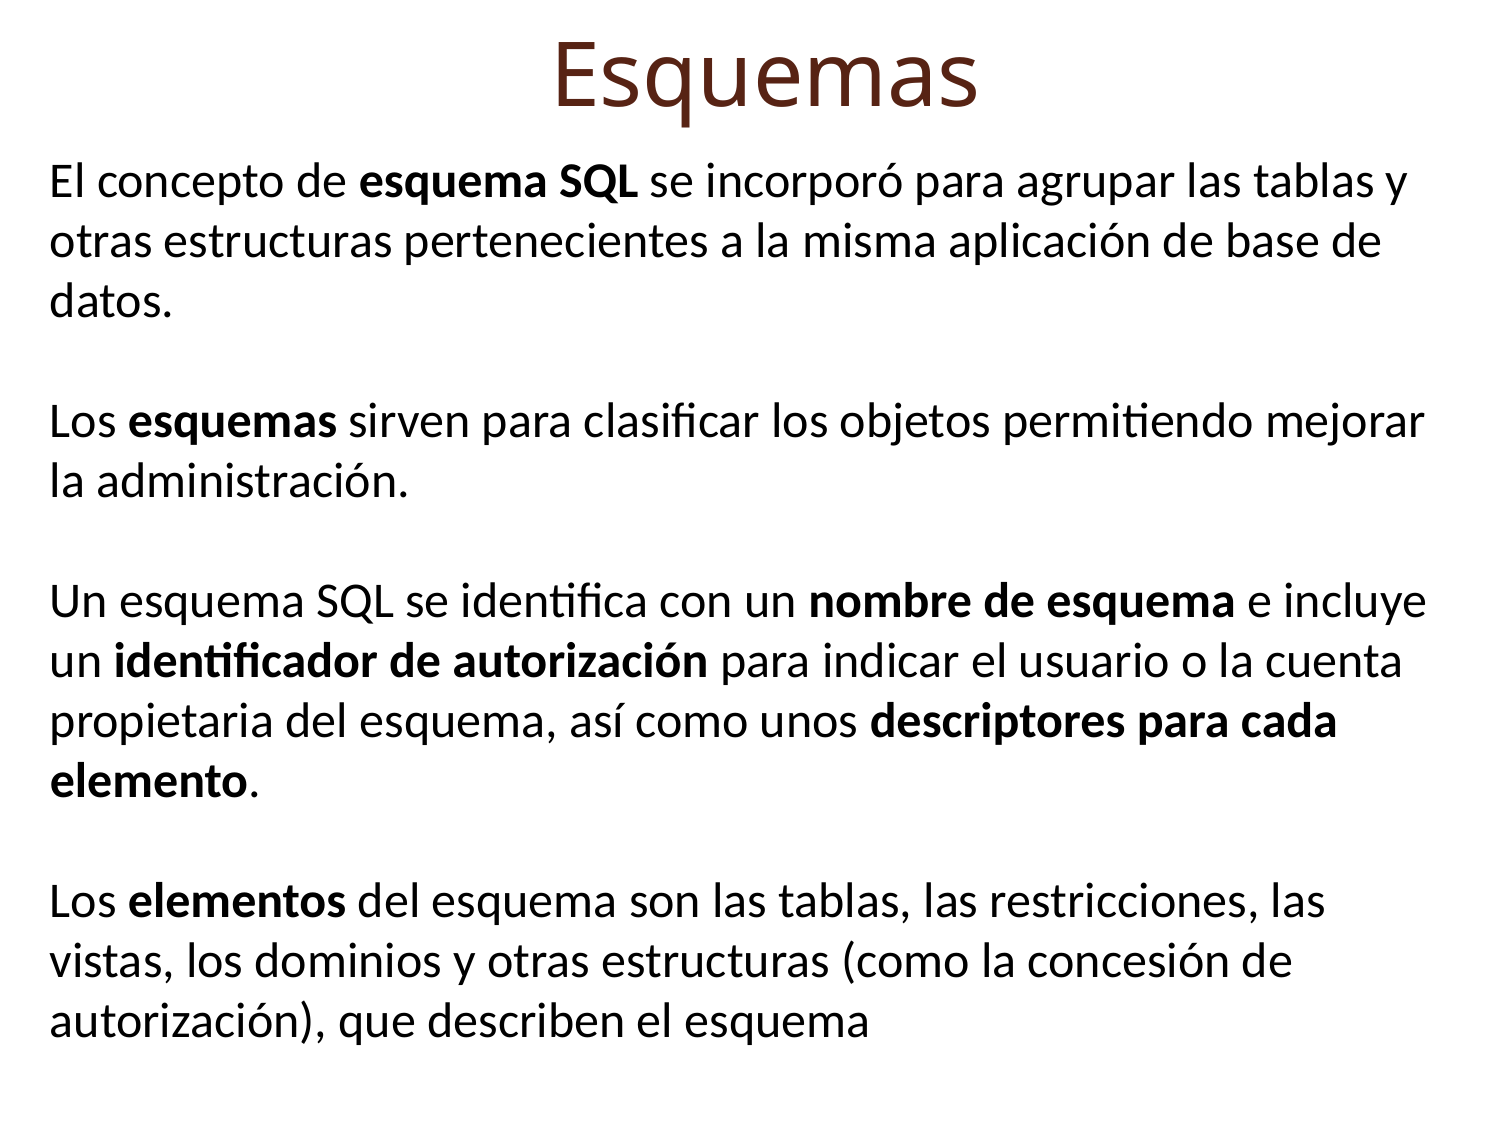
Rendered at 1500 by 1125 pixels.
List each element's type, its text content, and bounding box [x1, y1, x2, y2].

text_box Esquemas [65, 0, 1466, 140]
text_box El concepto de esquema SQL se incorporó para agrupar las tablas y otras estructuras pertenecientes a la misma aplicación de base de datos. Los esquemas sirven para clasificar los objetos permitiendo mejorar la administración. Un esquema SQL se identifica con un nombre de esquema e incluye un identificador de autorización para indicar el usuario o la cuenta propietaria del esquema, así como unos descriptores para cada elemento. Los elementos del esquema son las tablas, las restricciones, las vistas, los dominios y otras estructuras (como la concesión de autorización), que describen el esquema [35, 140, 1466, 1125]
